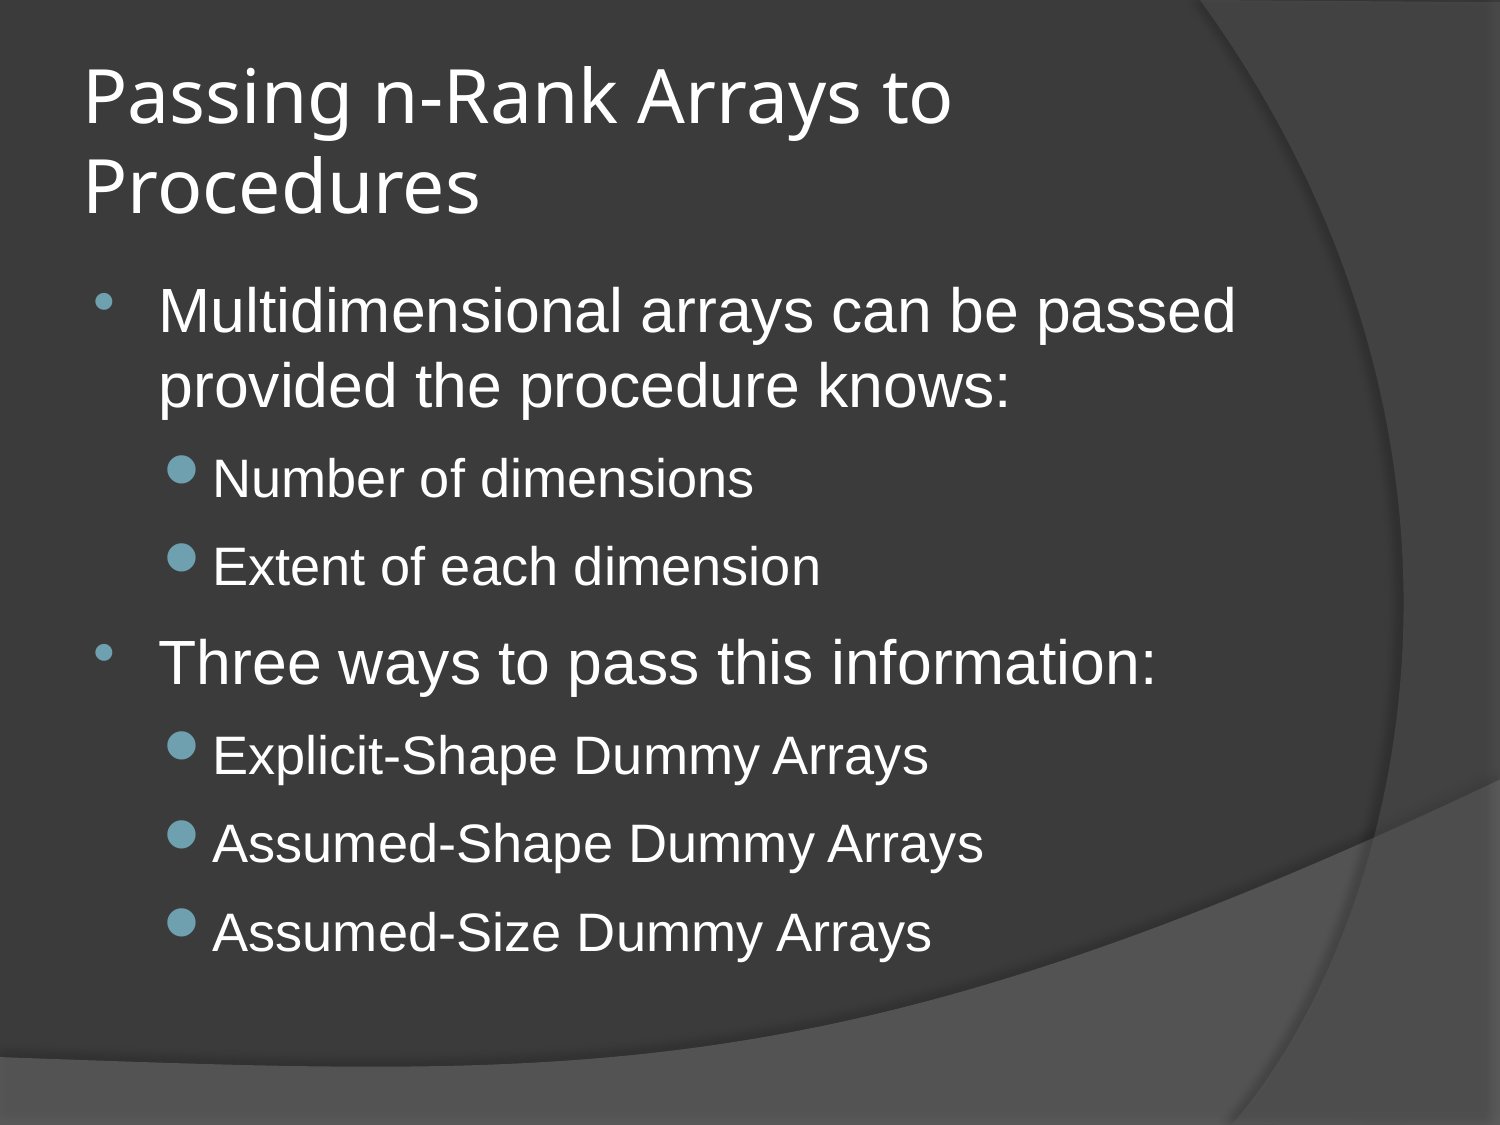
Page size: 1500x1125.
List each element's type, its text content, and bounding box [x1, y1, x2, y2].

list Multidimensional arrays can be passed provided the procedure knows: Number of dimensions Extent of each dimension Three ways to pass this information: Explicit-Shape Dummy Arrays Assumed-Shape Dummy Arrays Assumed-Size Dummy Arrays [75, 262, 1300, 1005]
title Passing n-Rank Arrays to Procedures [75, 45, 1300, 233]
